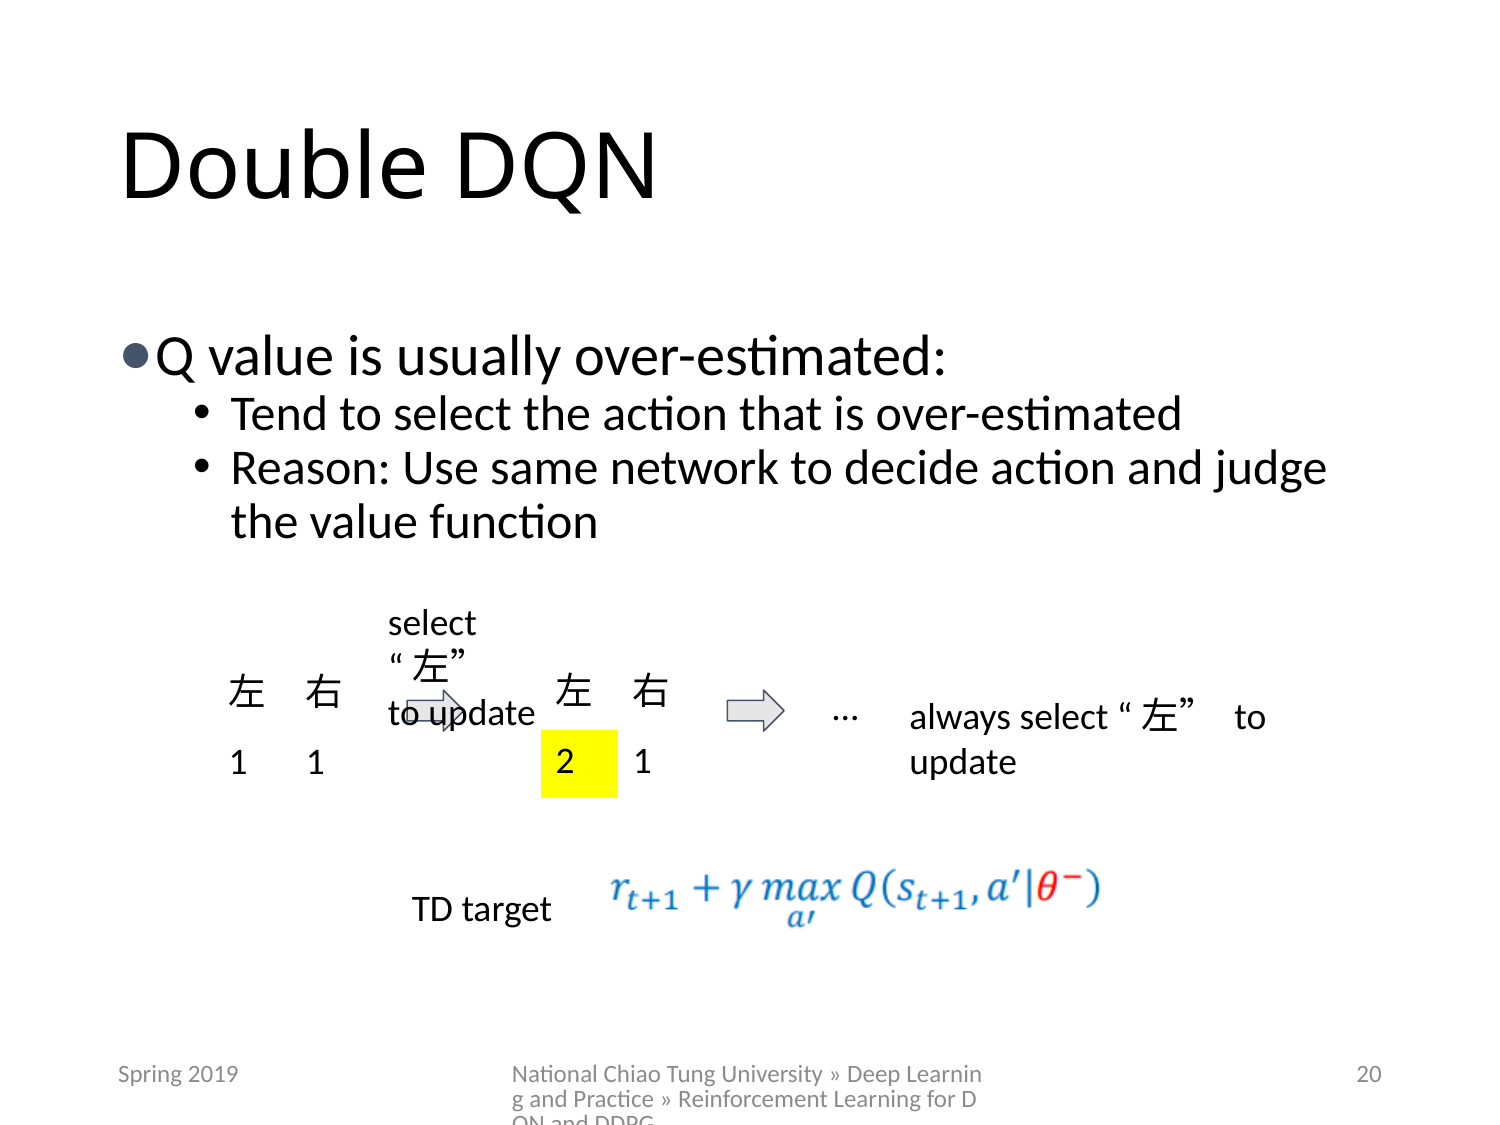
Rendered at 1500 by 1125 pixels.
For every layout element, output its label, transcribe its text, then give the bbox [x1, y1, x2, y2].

table_header 左 [541, 646, 618, 730]
table_header 右 [618, 646, 695, 730]
text_box always select “左” to update [894, 677, 1299, 746]
table_cell 2 [541, 730, 618, 798]
text_box [407, 690, 464, 732]
slide_number 20 [1059, 1042, 1397, 1103]
list Q value is usually over-estimated: Tend to select the action that is over-estimated Reason: Use same network to decide action and judge the value function [103, 299, 1397, 1014]
text_box TD target [396, 869, 586, 938]
picture [608, 856, 1107, 938]
table_header 左 [214, 647, 291, 731]
slide_number Spring 2019 [103, 1042, 441, 1103]
table_header 右 [291, 647, 368, 731]
table_cell 1 [291, 731, 368, 799]
text_box ... [816, 668, 895, 737]
text_box [727, 690, 785, 732]
text_box select “左” to update [372, 583, 562, 653]
title Double DQN [103, 59, 1397, 278]
table_cell 1 [214, 731, 291, 799]
footer National Chiao Tung University » Deep Learning and Practice » Reinforcement Learning for DQN and DDPG [496, 1042, 1004, 1103]
table_cell 1 [618, 730, 695, 798]
